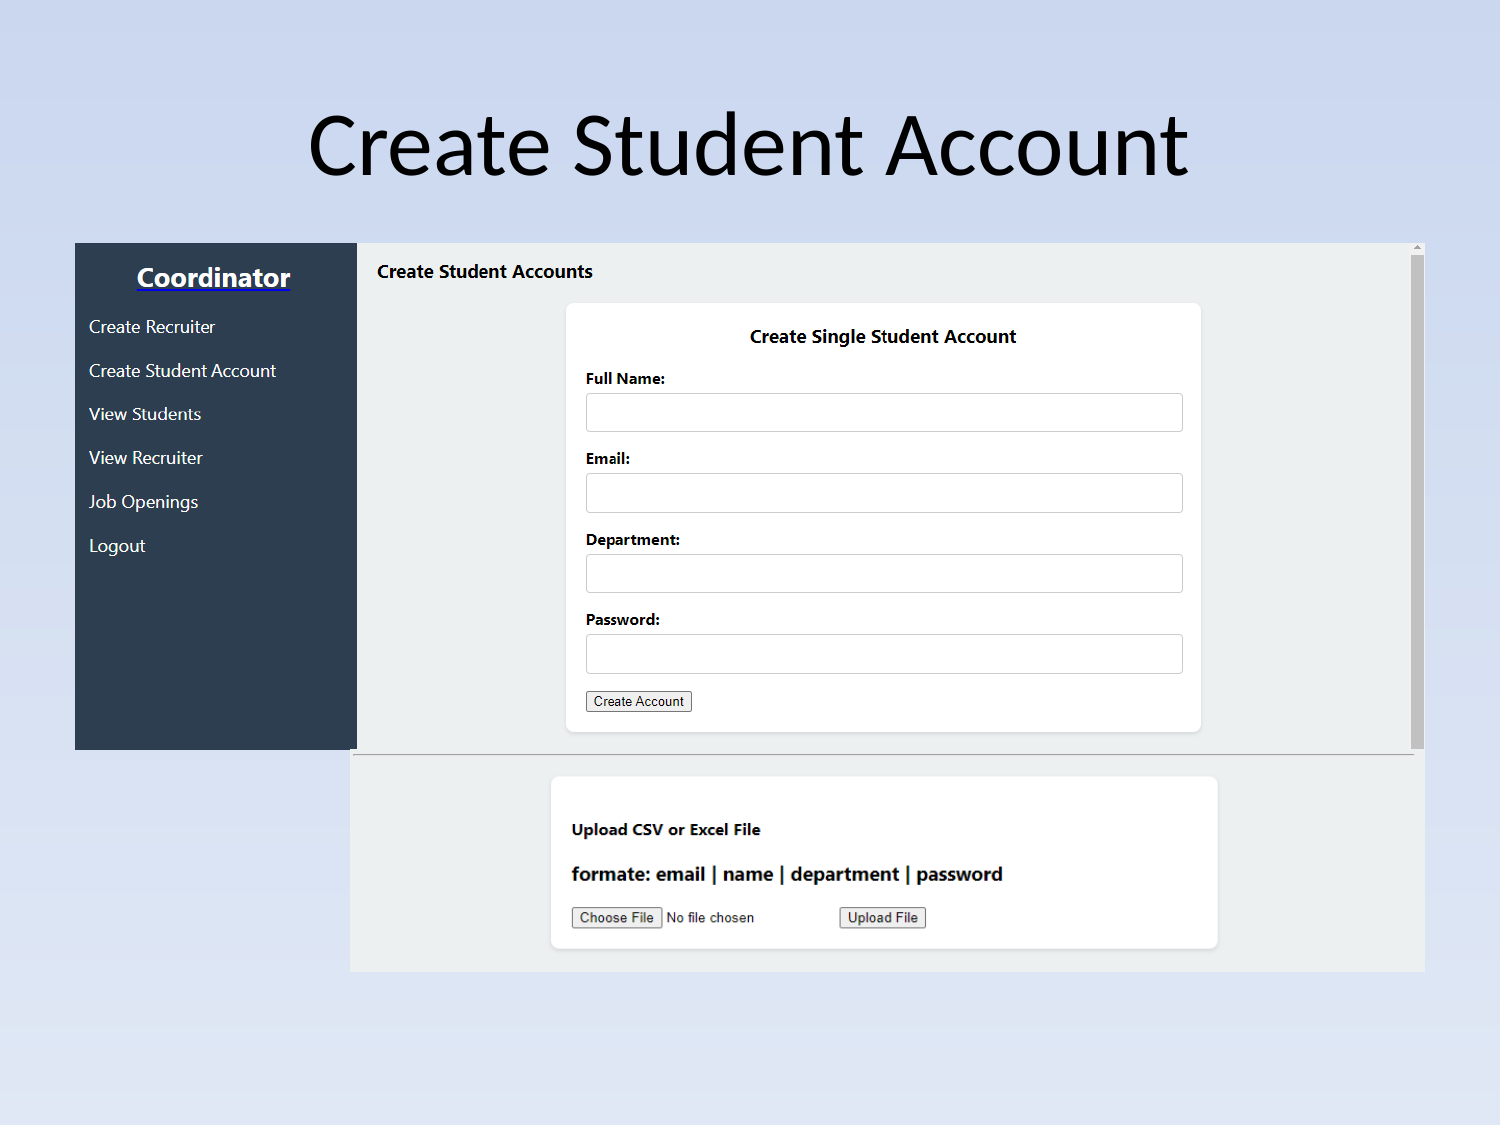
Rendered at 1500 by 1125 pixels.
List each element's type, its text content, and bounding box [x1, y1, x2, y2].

picture [349, 749, 1426, 972]
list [74, 243, 1426, 751]
title Create Student Account [75, 45, 1425, 233]
